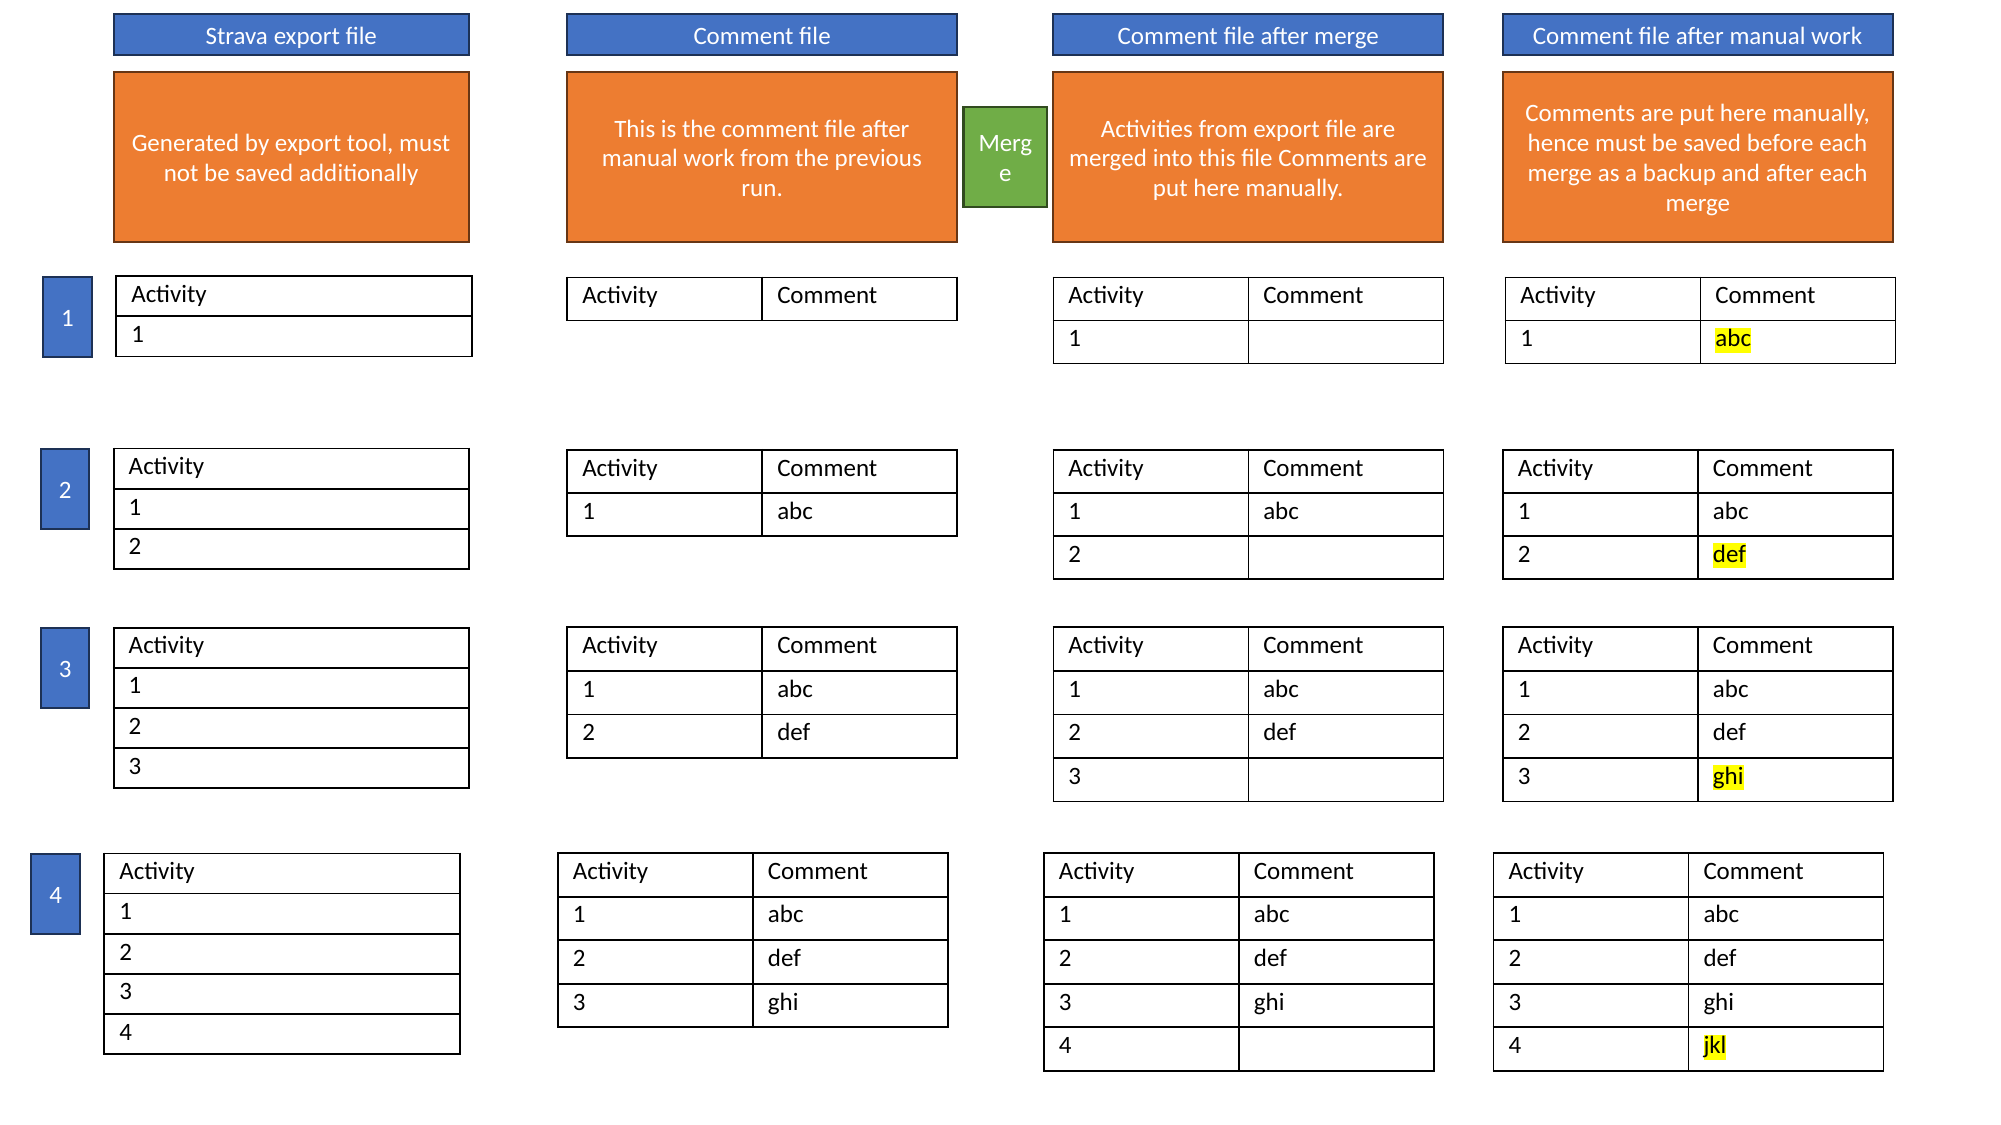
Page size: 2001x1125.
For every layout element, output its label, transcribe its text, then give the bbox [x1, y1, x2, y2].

table_header Comment [763, 451, 956, 492]
table_header Activity [568, 451, 761, 492]
table_cell 1 [1054, 321, 1248, 363]
table_cell 3 [105, 975, 459, 1013]
table_cell 1 [1504, 672, 1697, 714]
table_cell 1 [105, 894, 459, 933]
table_cell ghi [754, 985, 947, 1026]
table_header Comment [1689, 854, 1883, 896]
table_header Activity [1054, 451, 1248, 492]
table_header Activity [115, 449, 468, 488]
table_cell def [1240, 941, 1433, 983]
table_header Activity [1504, 628, 1697, 670]
table_cell jkl [1689, 1028, 1883, 1070]
table_header Comment [1701, 278, 1895, 320]
table_cell abc [1699, 672, 1892, 714]
table_cell [1249, 321, 1443, 363]
text_box This is the comment file after manual work from the previous run. [566, 71, 958, 243]
table_cell def [763, 715, 956, 757]
table_cell 1 [115, 490, 468, 528]
text_box Comment file after manual work [1502, 13, 1894, 56]
table_header Activity [115, 629, 468, 667]
table_header Comment [1249, 278, 1443, 320]
table_cell 2 [1054, 537, 1248, 578]
table_header Comment [1240, 854, 1433, 896]
table_cell 2 [115, 709, 468, 747]
table_cell abc [1689, 898, 1883, 939]
table_header Activity [1045, 854, 1238, 896]
table_header Activity [568, 278, 761, 320]
text_box 1 [42, 276, 93, 358]
table_cell abc [754, 898, 947, 939]
table_cell 1 [568, 672, 761, 714]
text_box Merge [962, 106, 1048, 208]
table_cell 4 [1045, 1028, 1238, 1070]
table_cell [1240, 1028, 1433, 1070]
table_cell 1 [1494, 898, 1688, 939]
table_cell 2 [1504, 715, 1697, 757]
table_header Comment [1249, 628, 1443, 670]
table_cell 1 [1506, 321, 1700, 363]
table_cell 3 [559, 985, 752, 1026]
table_cell 4 [1494, 1028, 1688, 1070]
table_header Activity [568, 628, 761, 670]
table_cell ghi [1689, 985, 1883, 1026]
table_cell abc [1701, 321, 1895, 363]
table_header Activity [117, 277, 471, 315]
table_cell 1 [1054, 672, 1248, 714]
table_header Comment [754, 854, 947, 896]
table_cell abc [763, 672, 956, 714]
table_cell 4 [105, 1015, 459, 1053]
table_cell 1 [559, 898, 752, 939]
table_header Comment [1249, 451, 1443, 492]
table_header Activity [1054, 628, 1248, 670]
table_cell def [754, 941, 947, 983]
table_header Comment [763, 628, 956, 670]
text_box Activities from export file are merged into this file Comments are put here manually. [1052, 71, 1444, 243]
text_box 4 [30, 853, 81, 935]
table_cell abc [1240, 898, 1433, 939]
table_cell 1 [1054, 494, 1248, 535]
text_box Comments are put here manually, hence must be saved before each merge as a backup and after each merge [1502, 71, 1894, 243]
table_cell 2 [105, 935, 459, 973]
text_box Generated by export tool, must not be saved additionally [113, 71, 470, 243]
table_cell abc [1249, 672, 1443, 714]
table_cell 2 [1054, 715, 1248, 757]
table_header Activity [559, 854, 752, 896]
table_cell 2 [1045, 941, 1238, 983]
table_cell [1249, 537, 1443, 578]
table_cell 3 [1054, 759, 1248, 801]
text_box 3 [40, 627, 90, 709]
table_cell ghi [1240, 985, 1433, 1026]
table_header Activity [1054, 278, 1248, 320]
table_cell 1 [1045, 898, 1238, 939]
table_cell 2 [559, 941, 752, 983]
table_header Activity [1504, 451, 1697, 492]
table_header Activity [1506, 278, 1700, 320]
table_cell 3 [115, 749, 468, 787]
table_cell def [1699, 537, 1892, 578]
table_cell def [1249, 715, 1443, 757]
table_cell 1 [117, 317, 471, 356]
table_header Activity [1494, 854, 1688, 896]
table_header Activity [105, 854, 459, 893]
text_box Comment file [566, 13, 958, 56]
table_header Comment [1699, 451, 1892, 492]
table_cell 3 [1045, 985, 1238, 1026]
table_cell 1 [115, 669, 468, 707]
table_cell abc [1249, 494, 1443, 535]
table_cell ghi [1699, 759, 1892, 801]
text_box Comment file after merge [1052, 13, 1444, 56]
table_header Comment [763, 278, 956, 320]
table_cell 3 [1494, 985, 1688, 1026]
table_cell def [1689, 941, 1883, 983]
table_cell 1 [1504, 494, 1697, 535]
text_box Strava export file [113, 13, 470, 56]
table_header Comment [1699, 628, 1892, 670]
table_cell 1 [568, 494, 761, 535]
table_cell 3 [1504, 759, 1697, 801]
table_cell abc [1699, 494, 1892, 535]
table_cell 2 [1494, 941, 1688, 983]
table_cell def [1699, 715, 1892, 757]
table_cell 2 [115, 530, 468, 568]
table_cell [1249, 759, 1443, 801]
table_cell 2 [1504, 537, 1697, 578]
text_box 2 [40, 448, 90, 530]
table_cell 2 [568, 715, 761, 757]
table_cell abc [763, 494, 956, 535]
